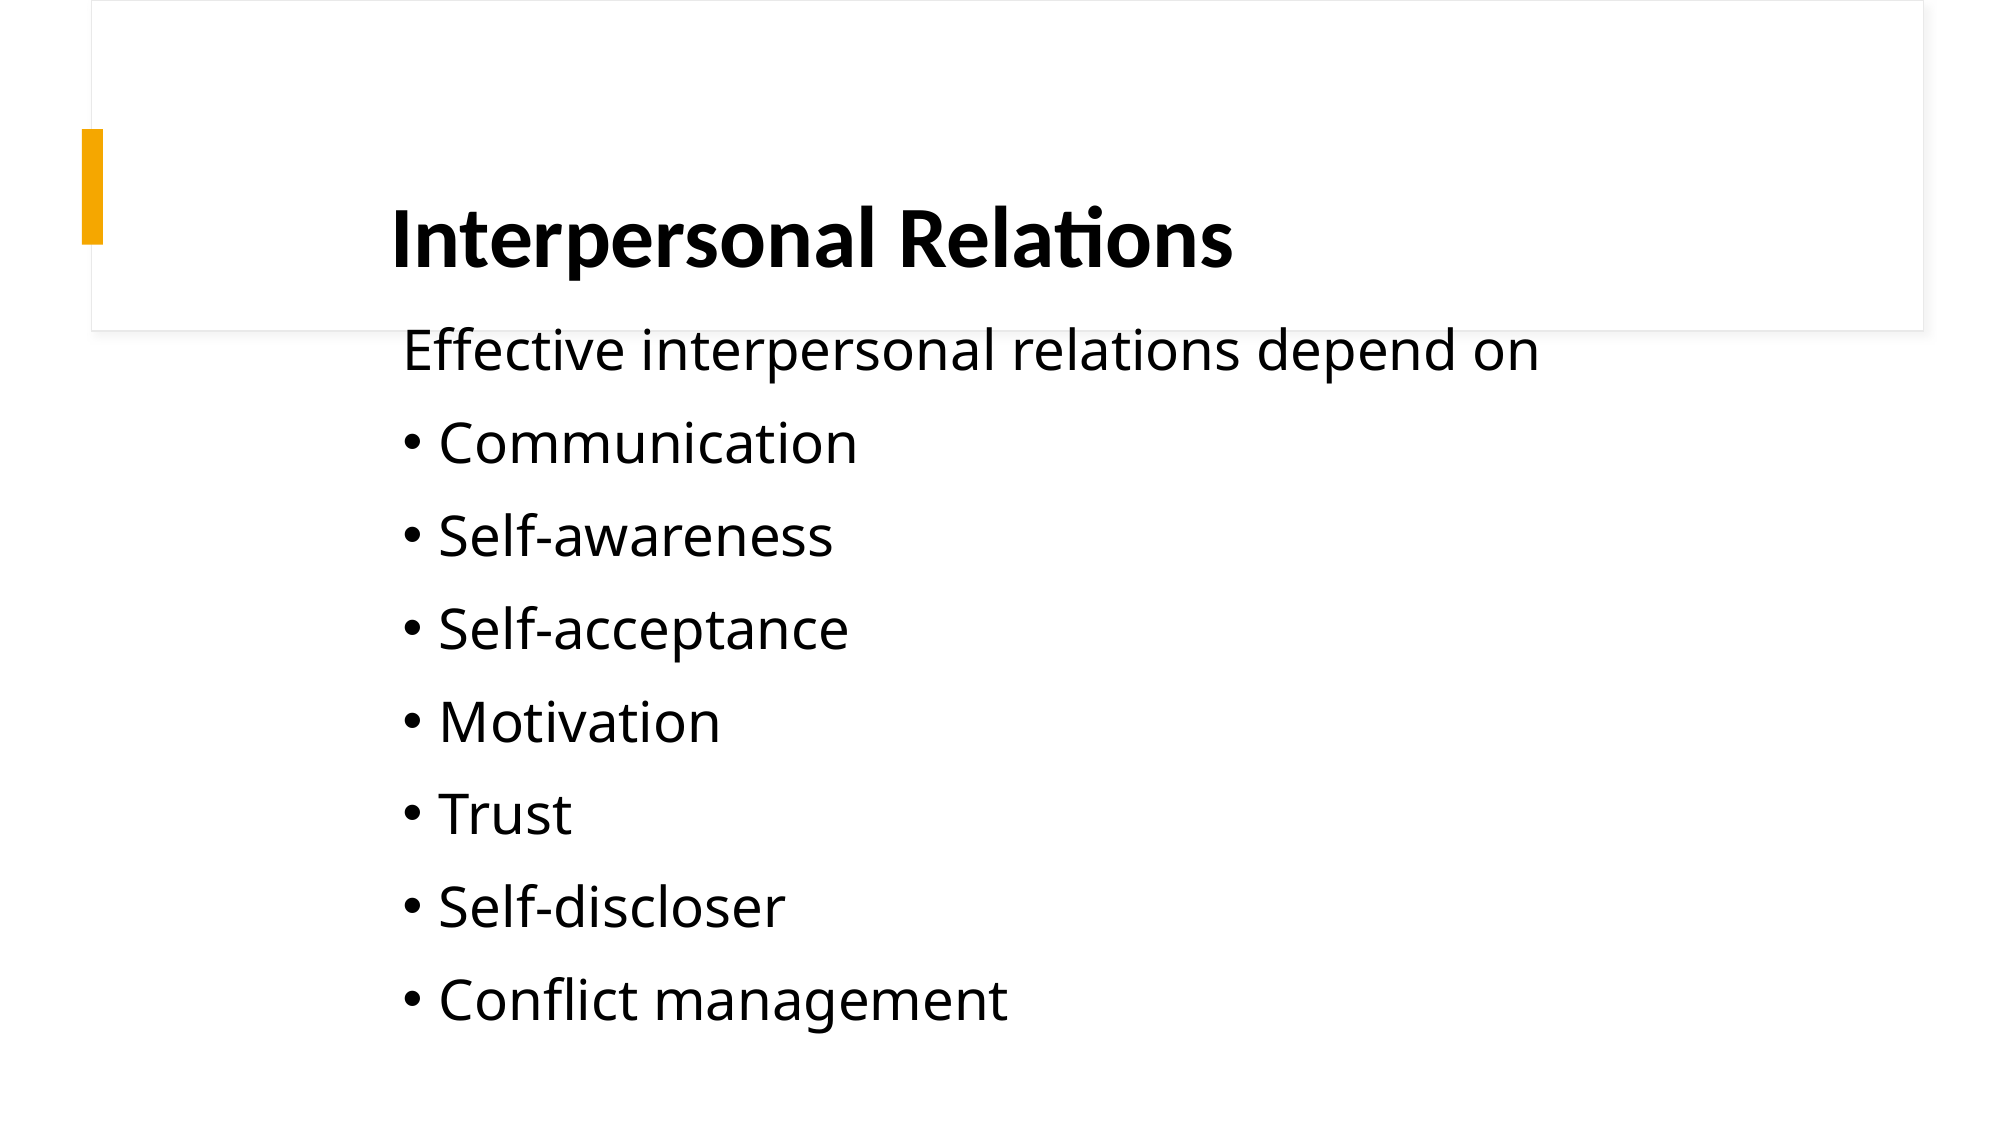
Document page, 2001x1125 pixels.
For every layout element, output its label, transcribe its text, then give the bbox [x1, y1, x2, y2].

list Effective interpersonal relations depend on Communication Self-awareness Self-acceptance Motivation Trust Self-discloser Conflict management [387, 299, 1625, 1043]
text_box Interpersonal Relations [249, 149, 1375, 315]
